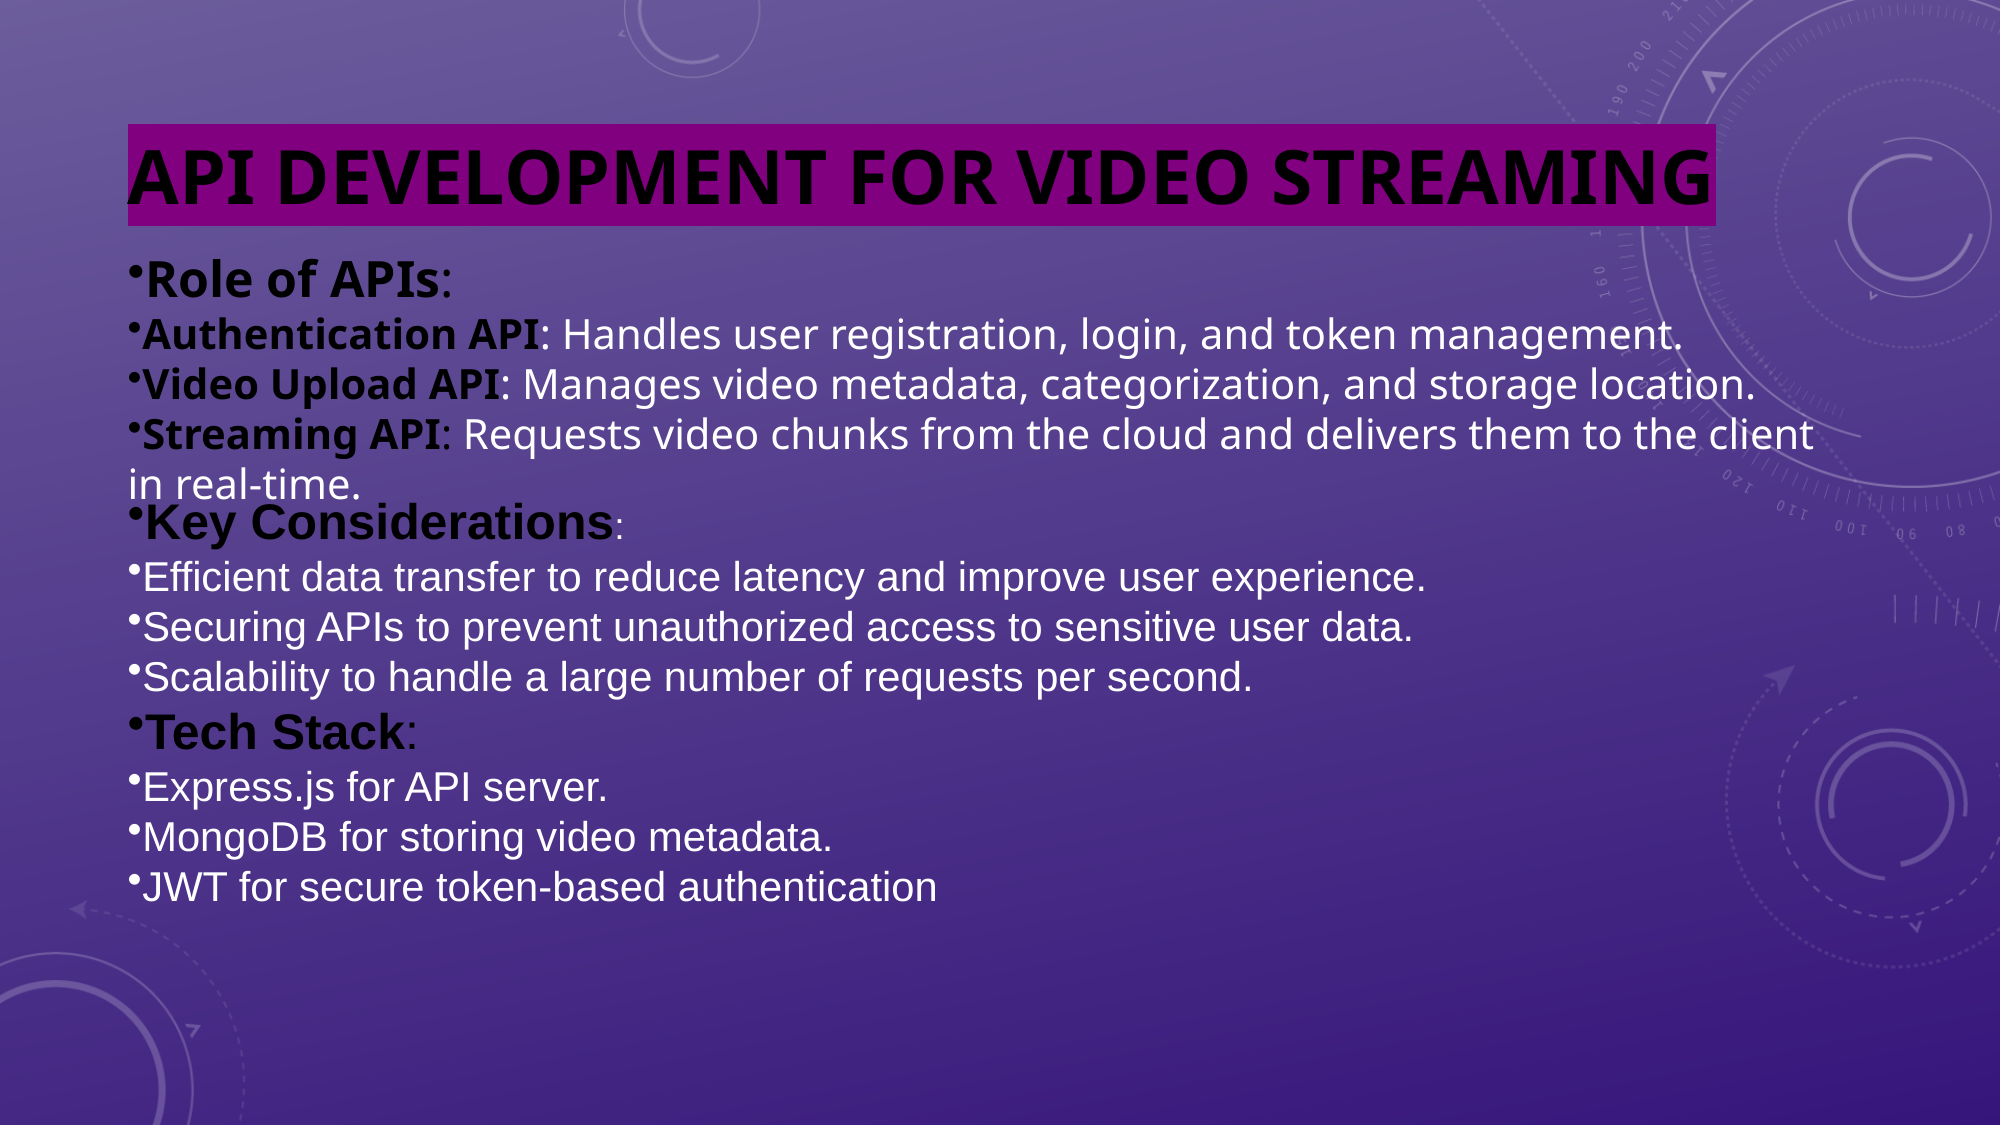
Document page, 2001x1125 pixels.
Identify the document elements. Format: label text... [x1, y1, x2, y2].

list Role of APIs: Authentication API: Handles user registration, login, and token management. Video Upload API: Manages video metadata, categorization, and storage location. Streaming API: Requests video chunks from the cloud and delivers them to the client in real-time. [112, 76, 1865, 729]
picture [0, 0, 2000, 1125]
text_box Key Considerations: Efficient data transfer to reduce latency and improve user experience. Securing APIs to prevent unauthorized access to sensitive user data. Scalability to handle a large number of requests per second. Tech Stack: Express.js for API server. MongoDB for storing video metadata. JWT for secure token-based authentication [112, 482, 1803, 963]
